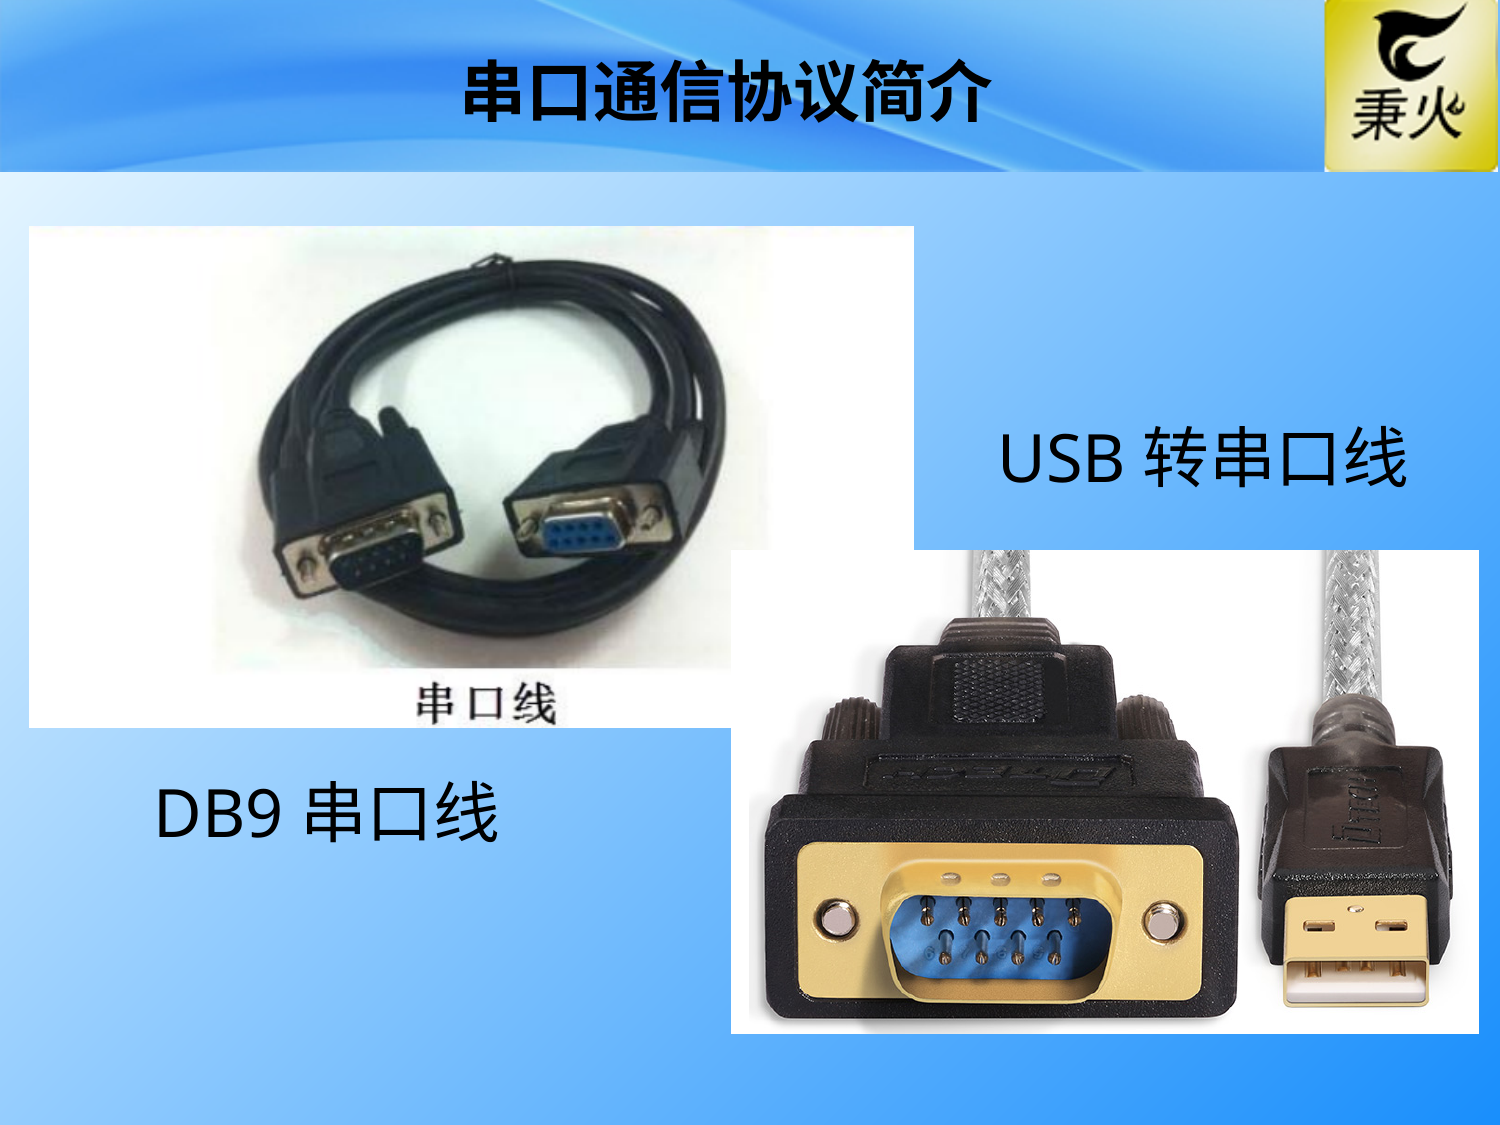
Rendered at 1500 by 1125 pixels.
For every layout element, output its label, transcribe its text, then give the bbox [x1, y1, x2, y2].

text_box USB转串口线 [982, 408, 1436, 504]
picture [29, 226, 1479, 1034]
text_box DB9串口线 [138, 763, 526, 858]
picture [0, 0, 1498, 172]
